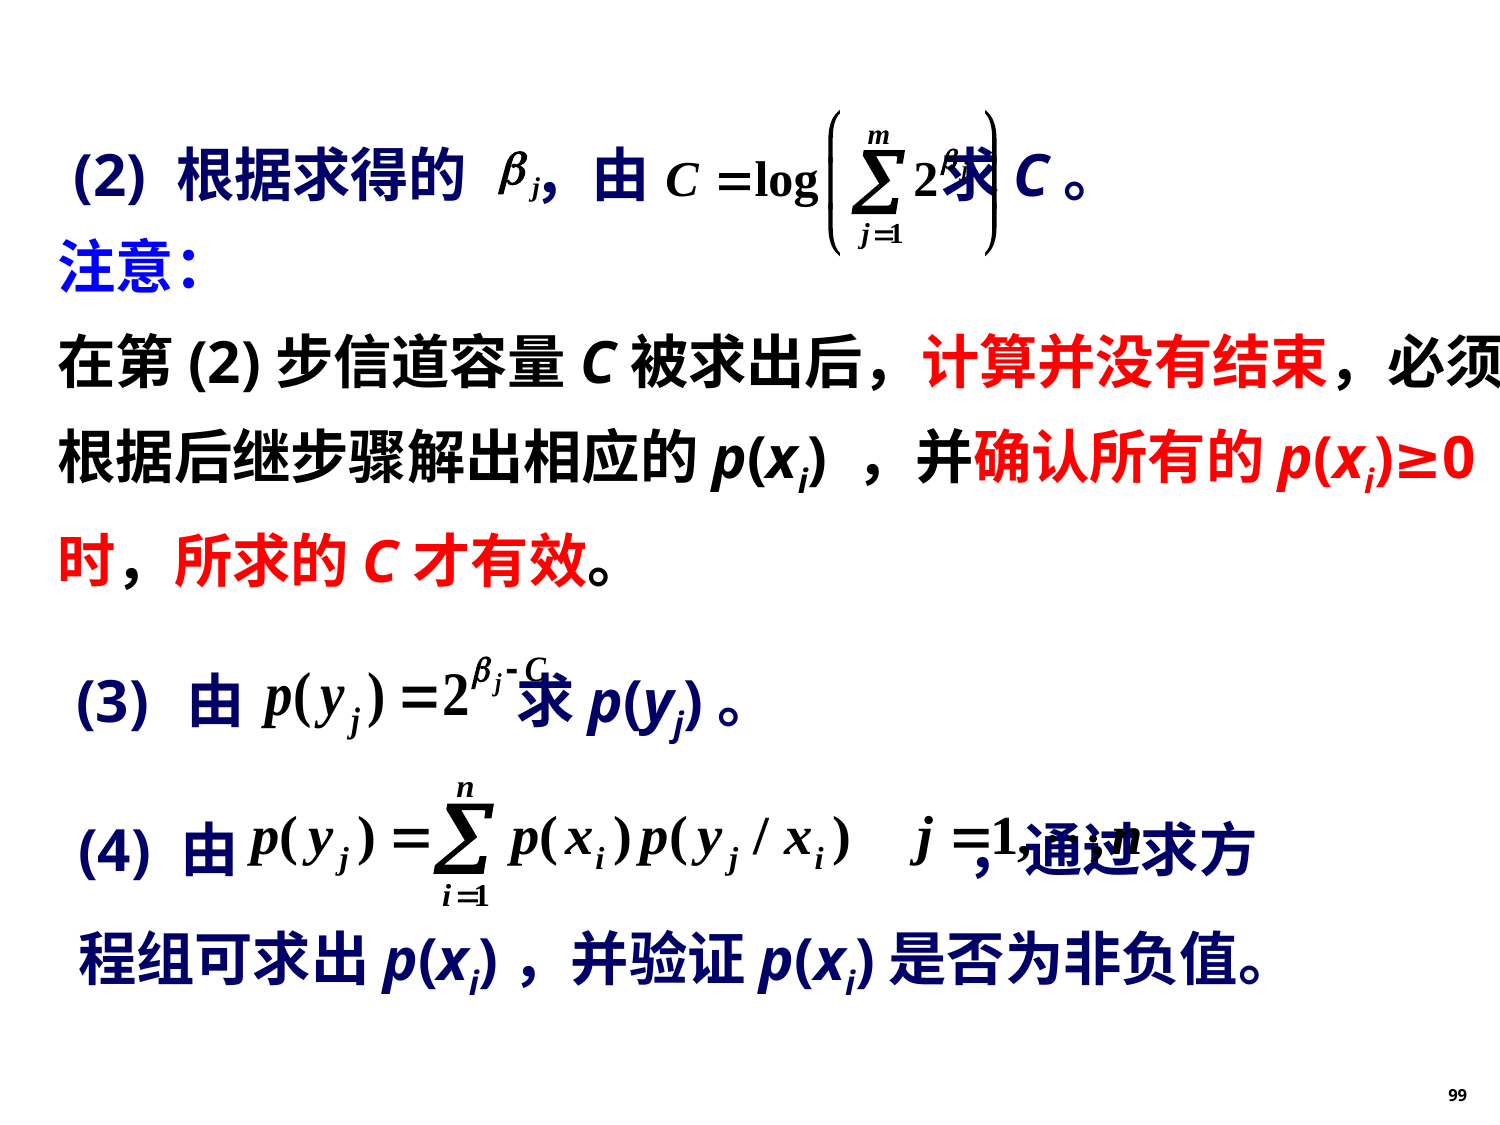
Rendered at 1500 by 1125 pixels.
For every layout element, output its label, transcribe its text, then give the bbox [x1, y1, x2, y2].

text_box 注意： 在第(2)步信道容量C被求出后，计算并没有结束，必须 根据后继步骤解出相应的p(xi) ，并确认所有的p(xi)≥0 时，所求的C才有效。 [42, 216, 1500, 602]
text_box (2) 根据求得的 ，由 求C。 [1016, 130, 1381, 216]
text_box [61, 637, 1259, 752]
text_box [659, 99, 1011, 264]
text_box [490, 136, 550, 212]
slide_number 99 [1379, 1075, 1483, 1118]
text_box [63, 762, 1495, 998]
text_box (2) 根据求得的 ，由 求C。 [59, 130, 652, 216]
